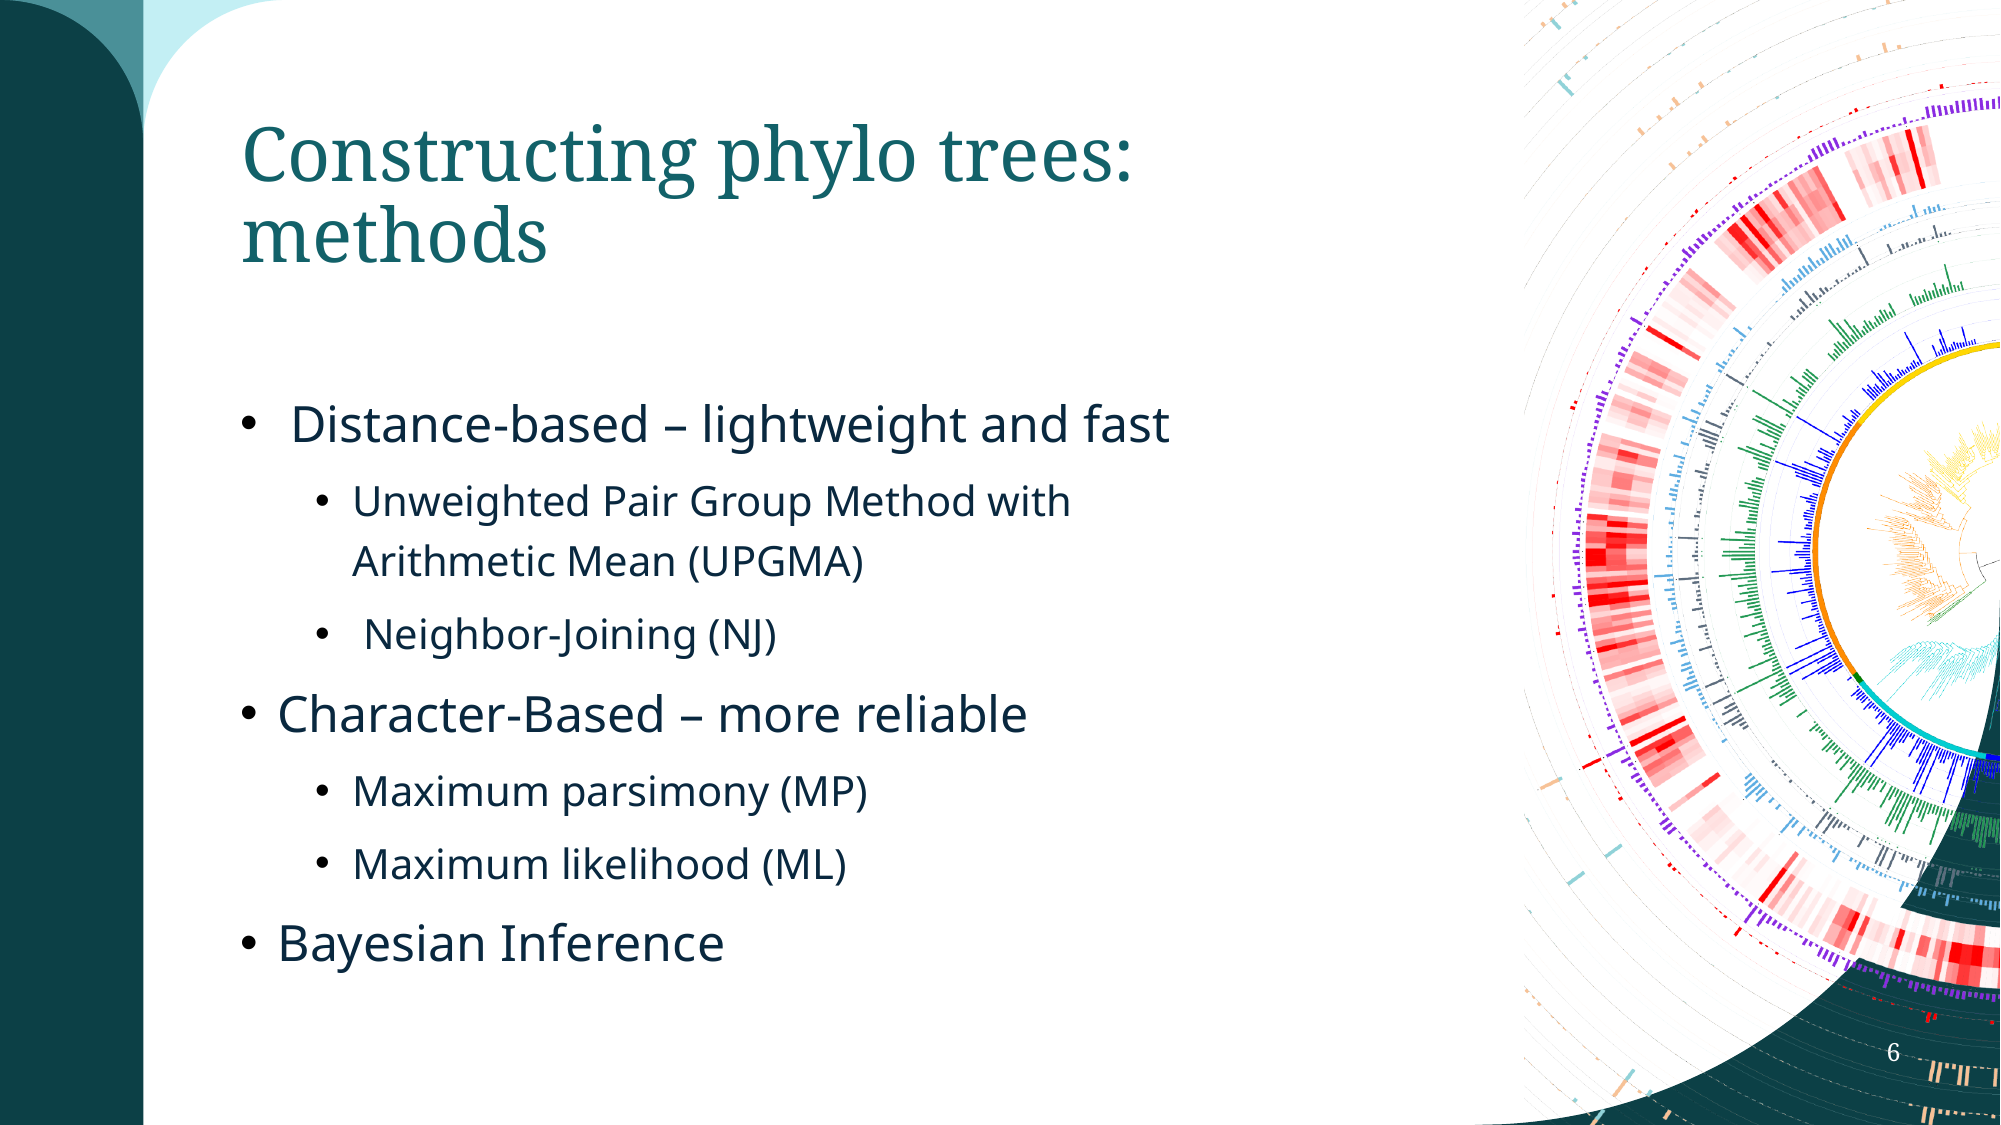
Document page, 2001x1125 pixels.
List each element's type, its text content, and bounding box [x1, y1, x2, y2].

picture [1201, 0, 2000, 1125]
title Constructing phylo trees: methods [226, 40, 1524, 356]
list Distance-based – lightweight and fast Unweighted Pair Group Method with Arithmetic Mean (UPGMA) Neighbor-Joining (NJ) Character-Based – more reliable Maximum parsimony (MP) Maximum likelihood (ML) Bayesian Inference [225, 373, 1221, 1053]
